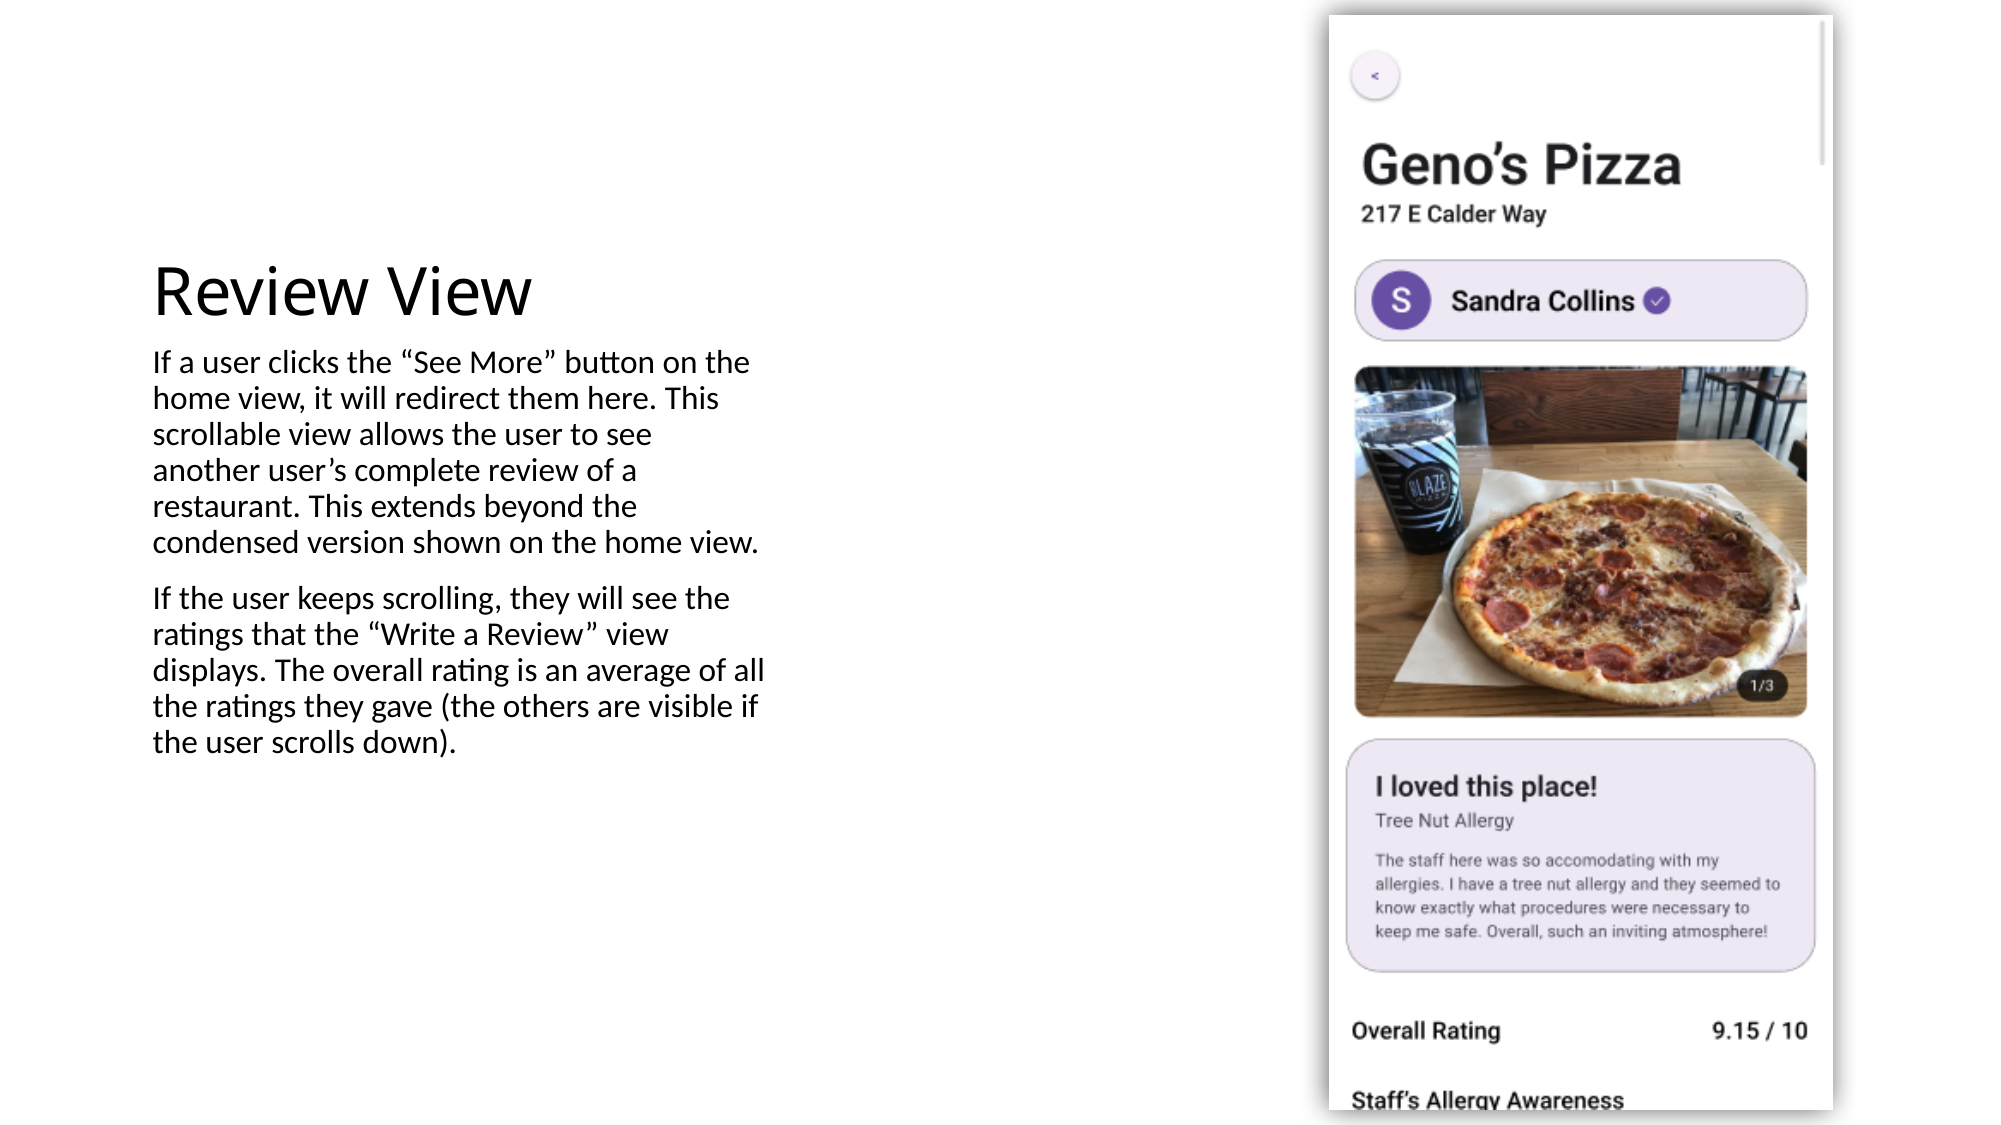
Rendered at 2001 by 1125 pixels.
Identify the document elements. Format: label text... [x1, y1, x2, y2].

list If a user clicks the “See More” button on the home view, it will redirect them here. This scrollable view allows the user to see another user’s complete review of a restaurant. This extends beyond the condensed version shown on the home view. If the user keeps scrolling, they will see the ratings that the “Write a Review” view displays. The overall rating is an average of all the ratings they gave (the others are visible if the user scrolls down). [137, 337, 783, 963]
picture [1329, 15, 1833, 1110]
title Review View [137, 75, 783, 337]
